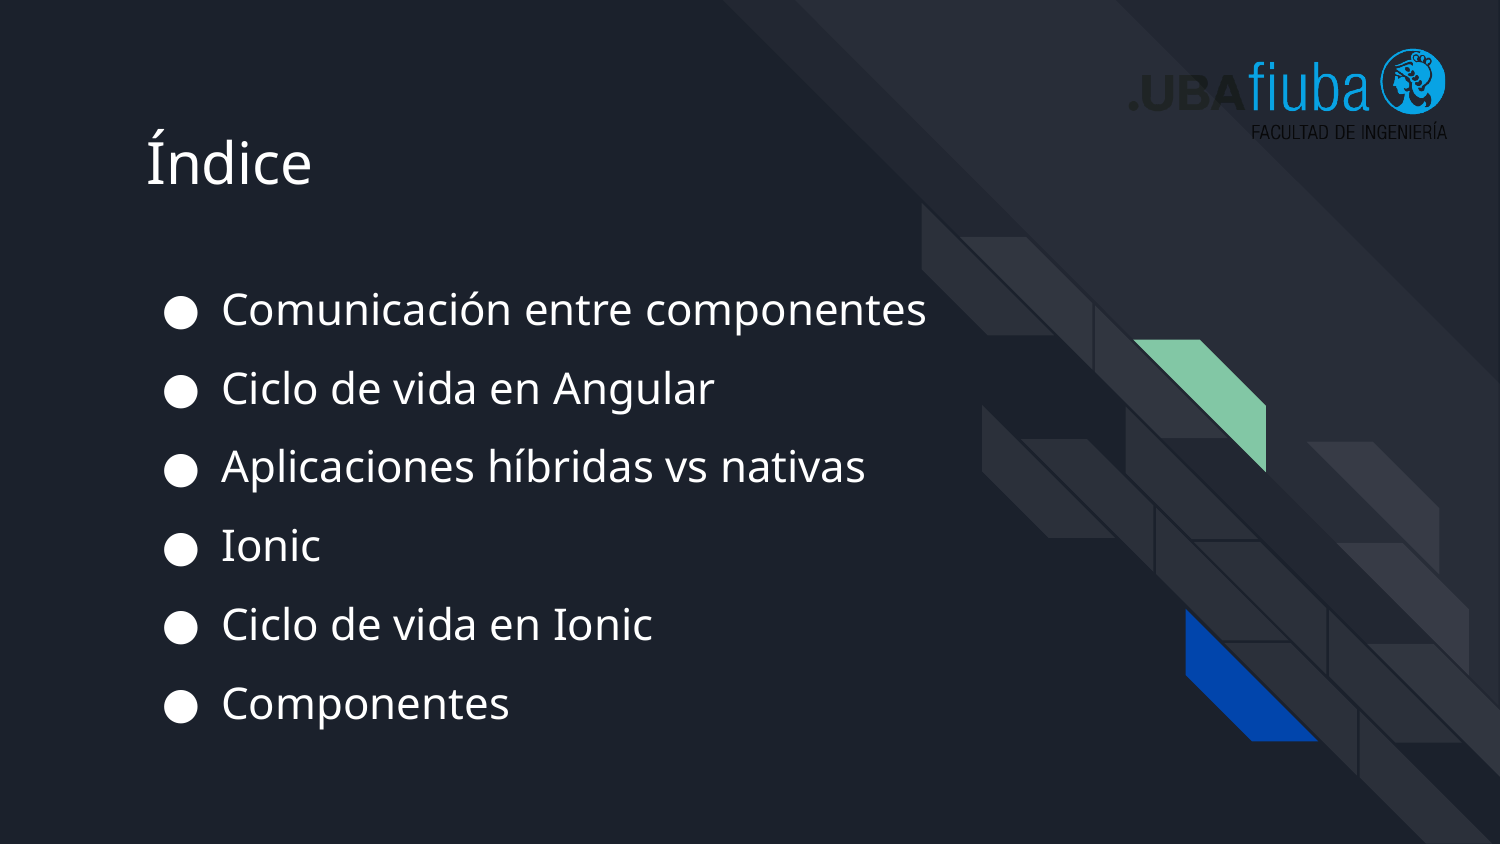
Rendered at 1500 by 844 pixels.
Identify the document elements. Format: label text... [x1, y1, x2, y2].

picture [1095, 17, 1486, 166]
text_box Comunicación entre componentes Ciclo de vida en Angular Aplicaciones híbridas vs nativas Ionic Ciclo de vida en Ionic Componentes [131, 240, 977, 798]
title Índice [131, 88, 415, 233]
